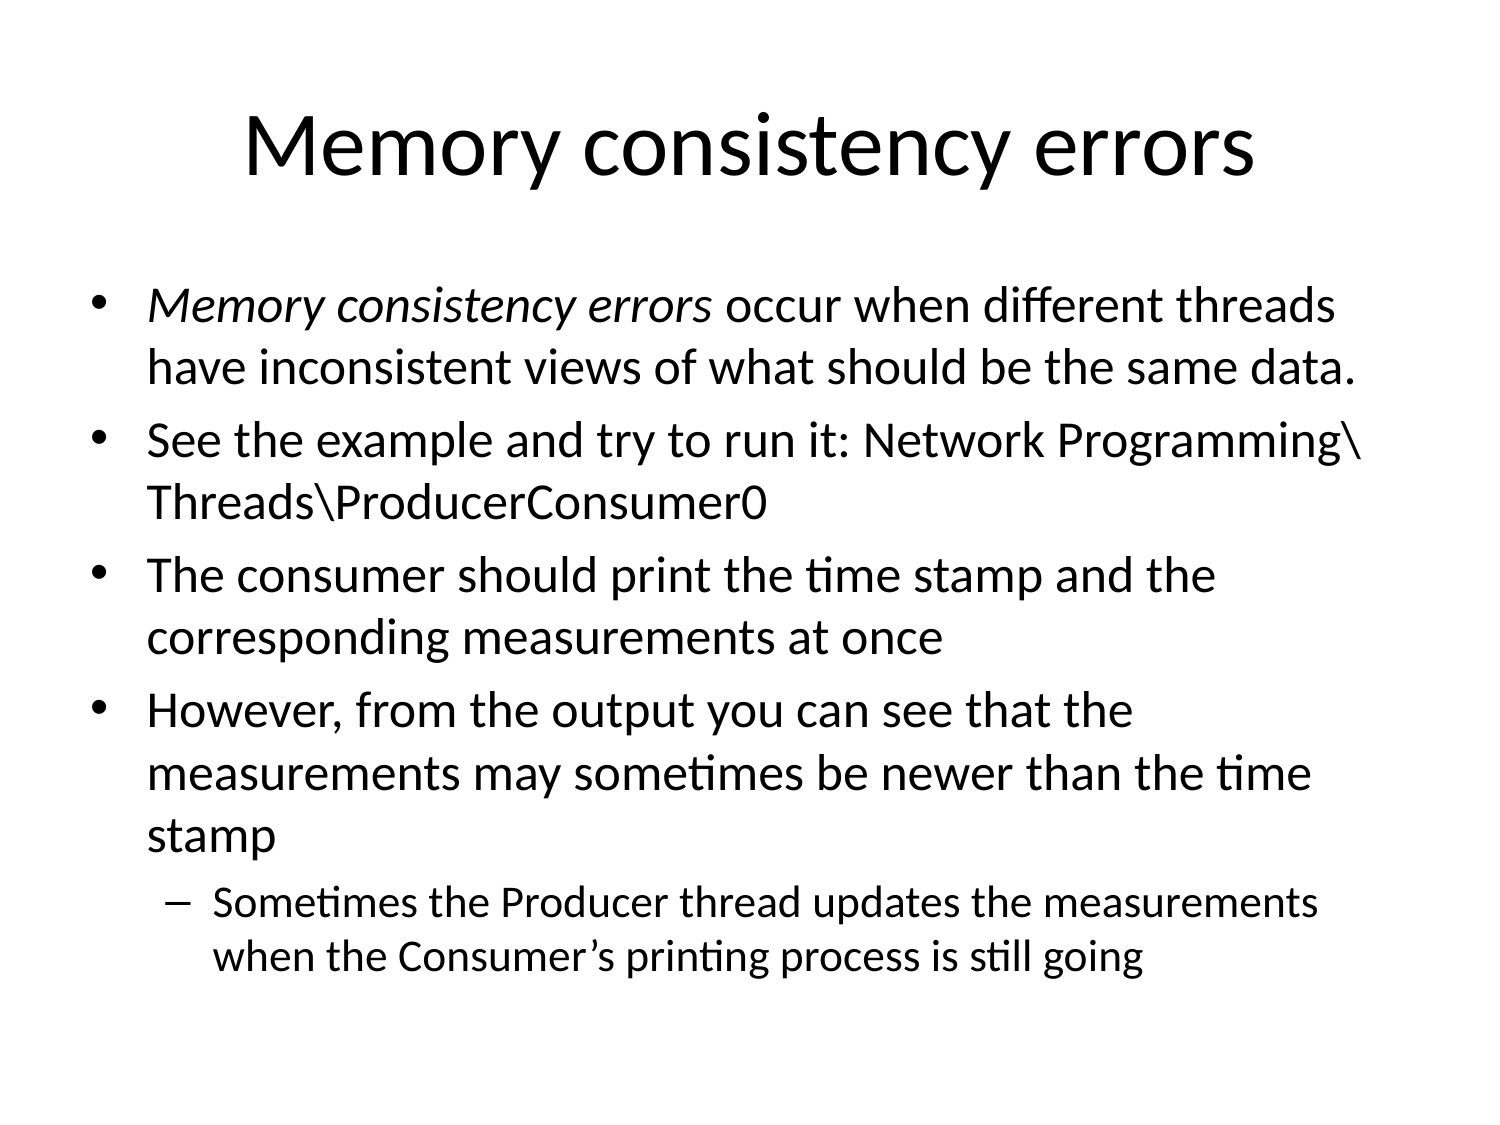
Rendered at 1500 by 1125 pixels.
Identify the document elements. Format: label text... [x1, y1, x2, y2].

title Memory consistency errors [75, 45, 1425, 233]
list Memory consistency errors occur when different threads have inconsistent views of what should be the same data. See the example and try to run it: Network Programming\Threads\ProducerConsumer0 The consumer should print the time stamp and the corresponding measurements at once However, from the output you can see that the measurements may sometimes be newer than the time stamp Sometimes the Producer thread updates the measurements when the Consumer’s printing process is still going [75, 262, 1425, 1005]
